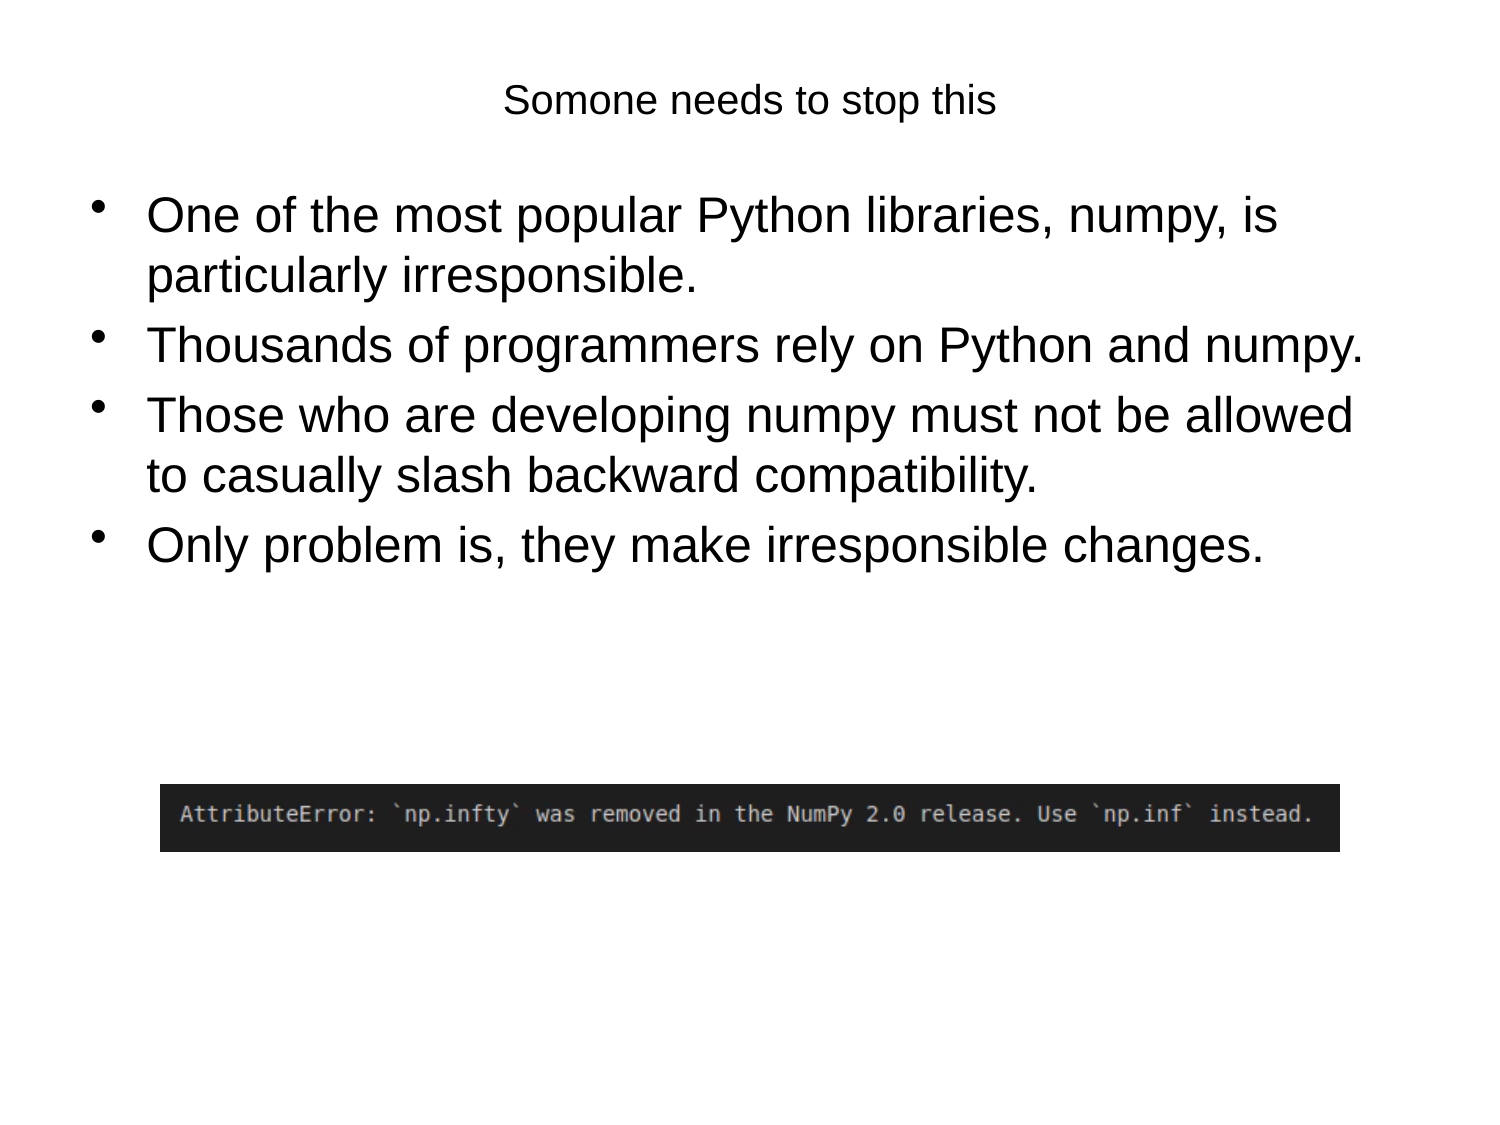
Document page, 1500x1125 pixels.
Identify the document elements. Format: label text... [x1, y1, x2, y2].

title Somone needs to stop this [75, 45, 1425, 150]
list One of the most popular Python libraries, numpy, is particularly irresponsible. Thousands of programmers rely on Python and numpy. Those who are developing numpy must not be allowed to casually slash backward compatibility. Only problem is, they make irresponsible changes. [75, 174, 1425, 1005]
picture [160, 783, 1340, 852]
